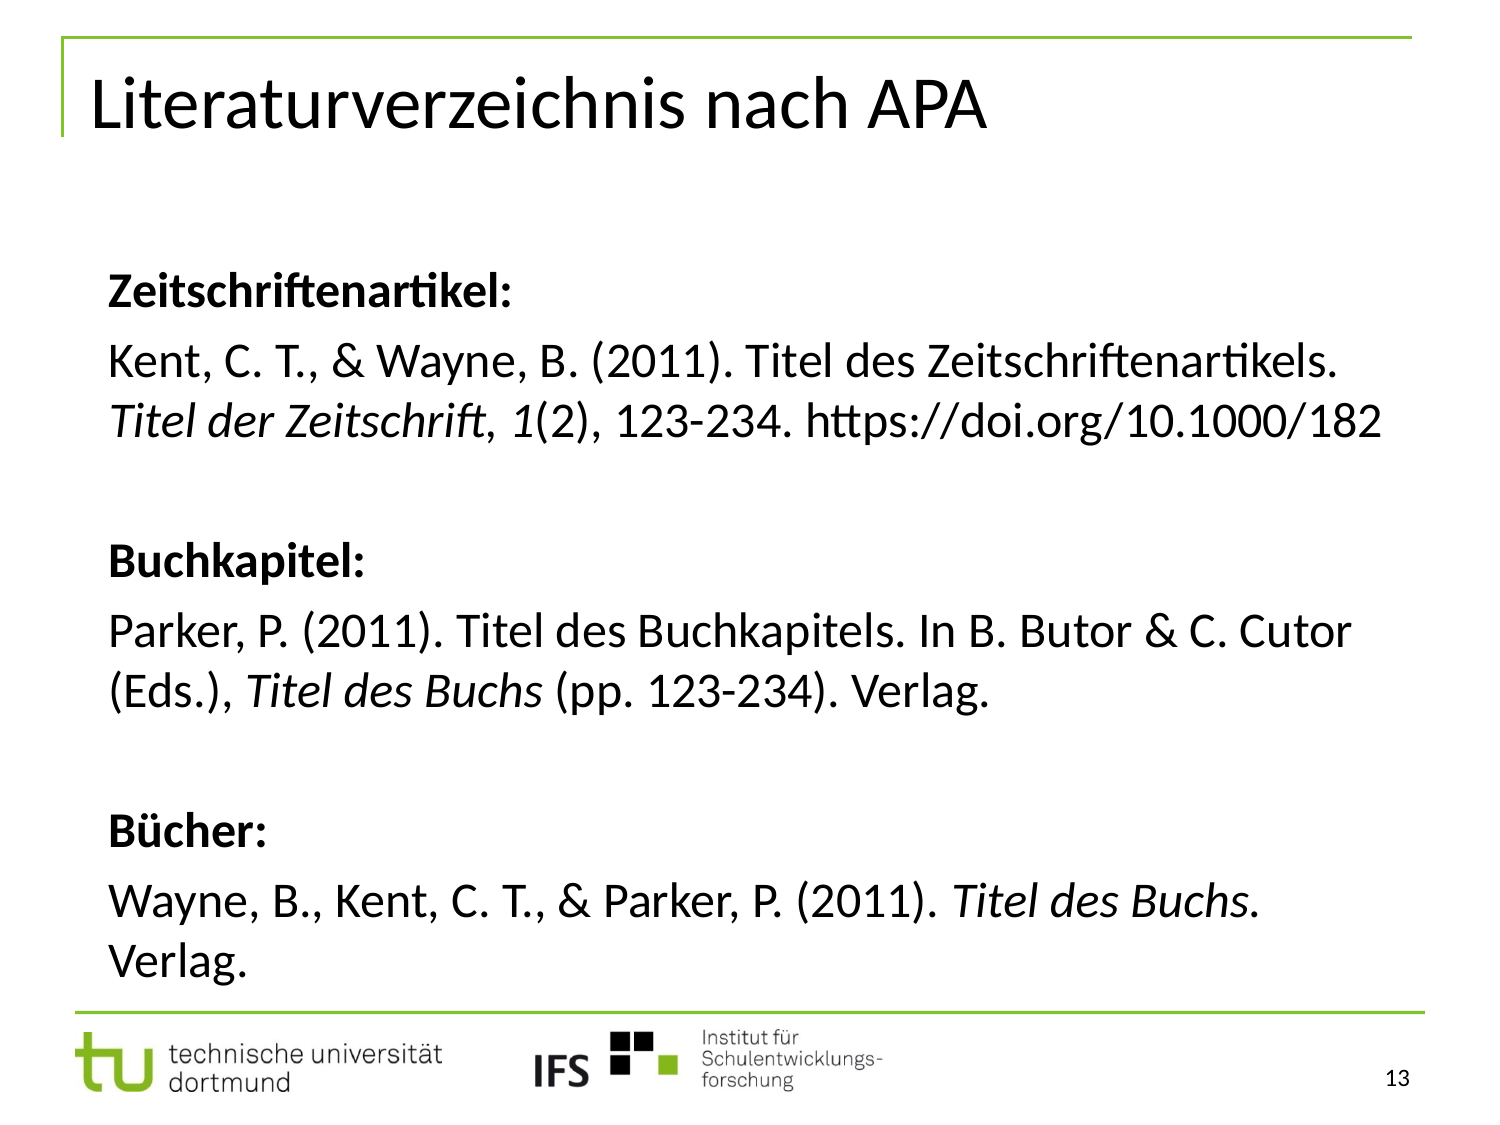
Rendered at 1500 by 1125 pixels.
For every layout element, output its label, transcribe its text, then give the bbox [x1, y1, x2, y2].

list Zeitschriftenartikel: Kent, C. T., & Wayne, B. (2011). Titel des Zeitschriftenartikels. Titel der Zeitschrift, 1(2), 123-234. https://doi.org/10.1000/182 Buchkapitel: Parker, P. (2011). Titel des Buchkapitels. In B. Butor & C. Cutor (Eds.), Titel des Buchs (pp. 123-234). Verlag. Bücher: Wayne, B., Kent, C. T., & Parker, P. (2011). Titel des Buchs. Verlag. [75, 249, 1425, 993]
picture [75, 1032, 442, 1092]
picture [525, 1023, 888, 1100]
title Literaturverzeichnis nach APA [75, 45, 1425, 233]
slide_number 13 [1074, 1023, 1426, 1100]
